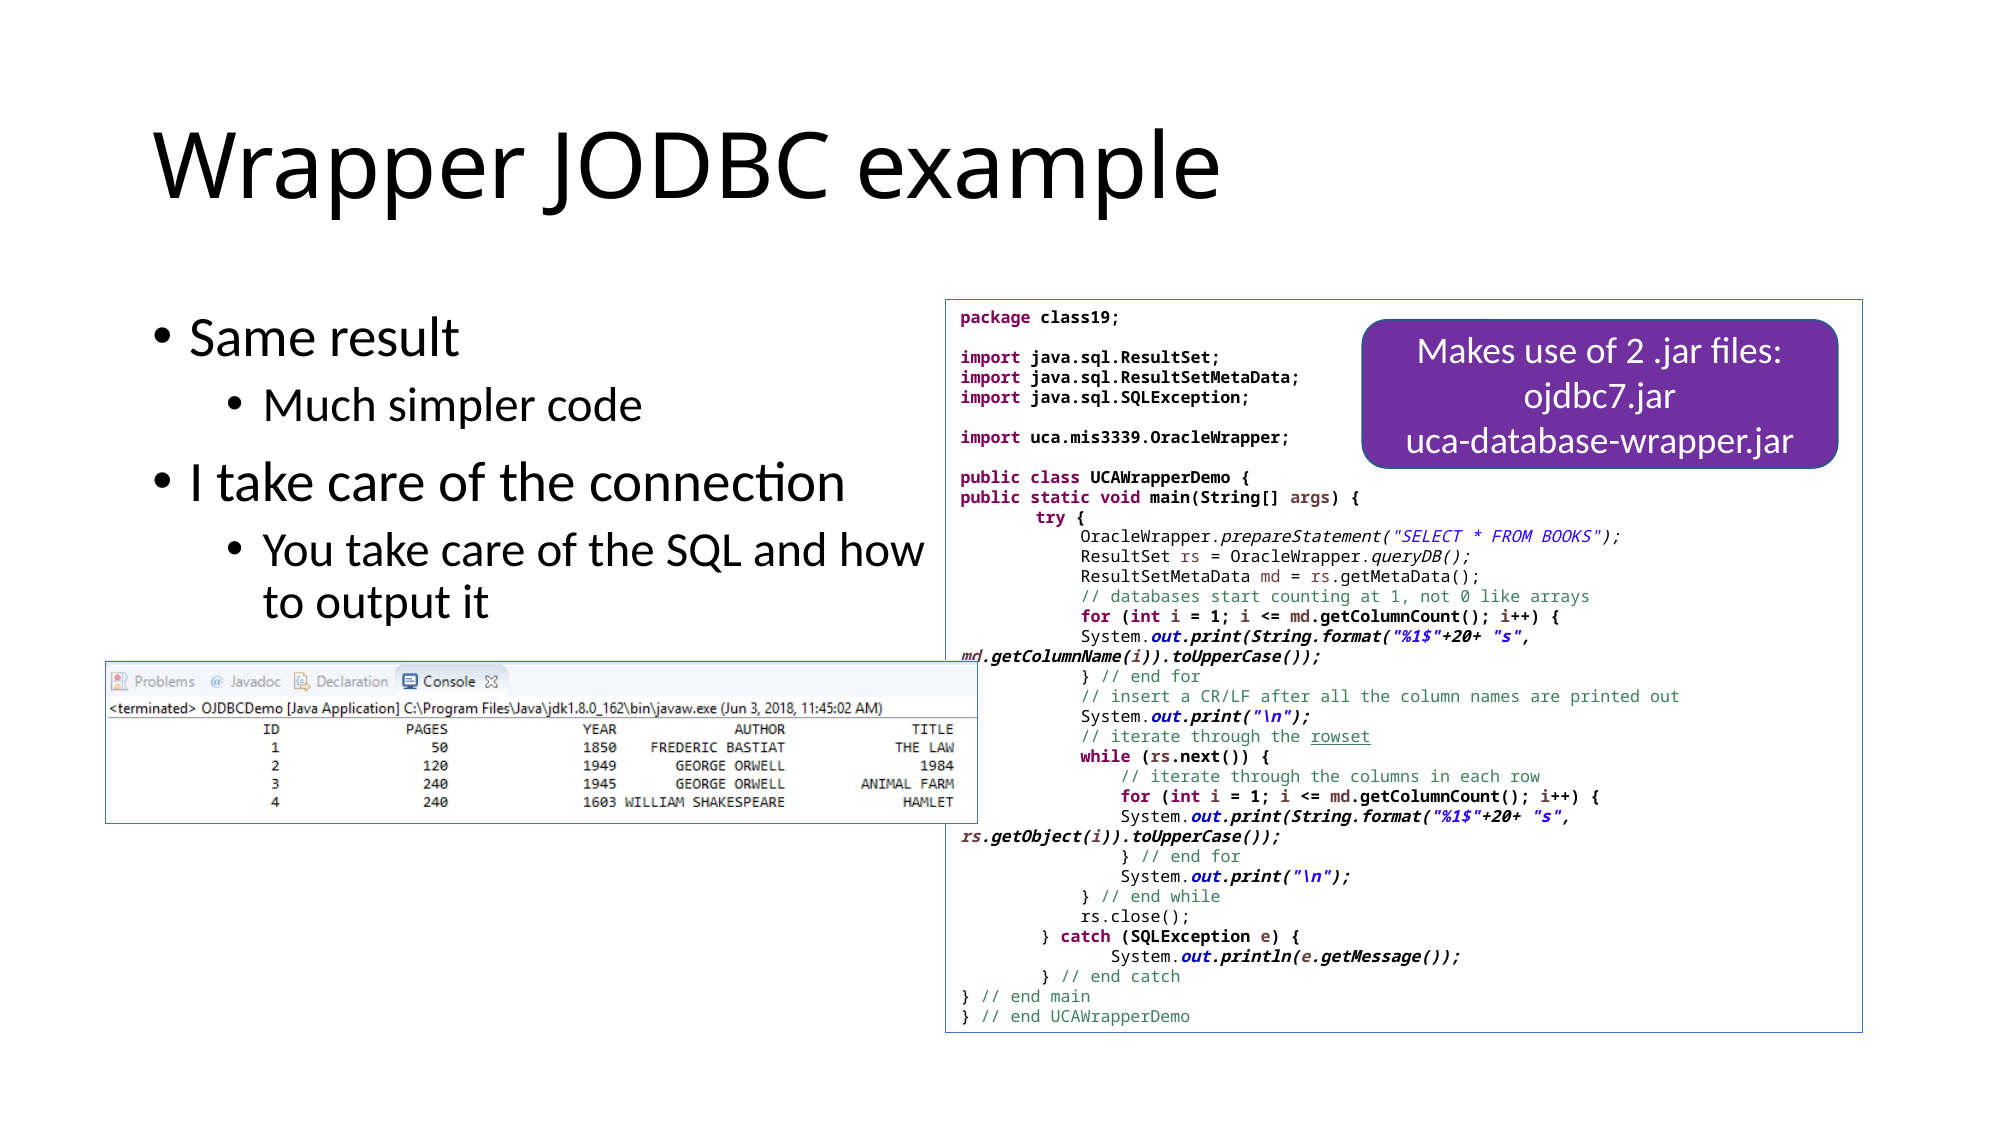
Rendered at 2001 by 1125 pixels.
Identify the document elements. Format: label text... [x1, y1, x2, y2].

text_box Makes use of 2 .jar files: ojdbc7.jar uca-database-wrapper.jar [1361, 318, 1839, 469]
text_box package class19; import java.sql.ResultSet; import java.sql.ResultSetMetaData; import java.sql.SQLException; import uca.mis3339.OracleWrapper; public class UCAWrapperDemo { public static void main(String[] args) { try { OracleWrapper.prepareStatement("SELECT * FROM BOOKS"); ResultSet rs = OracleWrapper.queryDB(); ResultSetMetaData md = rs.getMetaData(); // databases start counting at 1, not 0 like arrays for (int i = 1; i <= md.getColumnCount(); i++) { System.out.print(String.format("%1$"+20+ "s", md.getColumnName(i)).toUpperCase()); } // end for // insert a CR/LF after all the column names are printed out System.out.print("\n"); // iterate through the rowset while (rs.next()) { // iterate through the columns in each row for (int i = 1; i <= md.getColumnCount(); i++) { System.out.print(String.format("%1$"+20+ "s", rs.getObject(i)).toUpperCase()); } // end for System.out.print("\n"); } // end while rs.close(); } catch (SQLException e) { System.out.println(e.getMessage()); } // end catch } // end main } // end UCAWrapperDemo [945, 299, 1863, 1033]
picture [105, 660, 978, 824]
list Same result Much simpler code I take care of the connection You take care of the SQL and how to output it [137, 299, 945, 639]
title Wrapper JODBC example [137, 59, 1863, 278]
